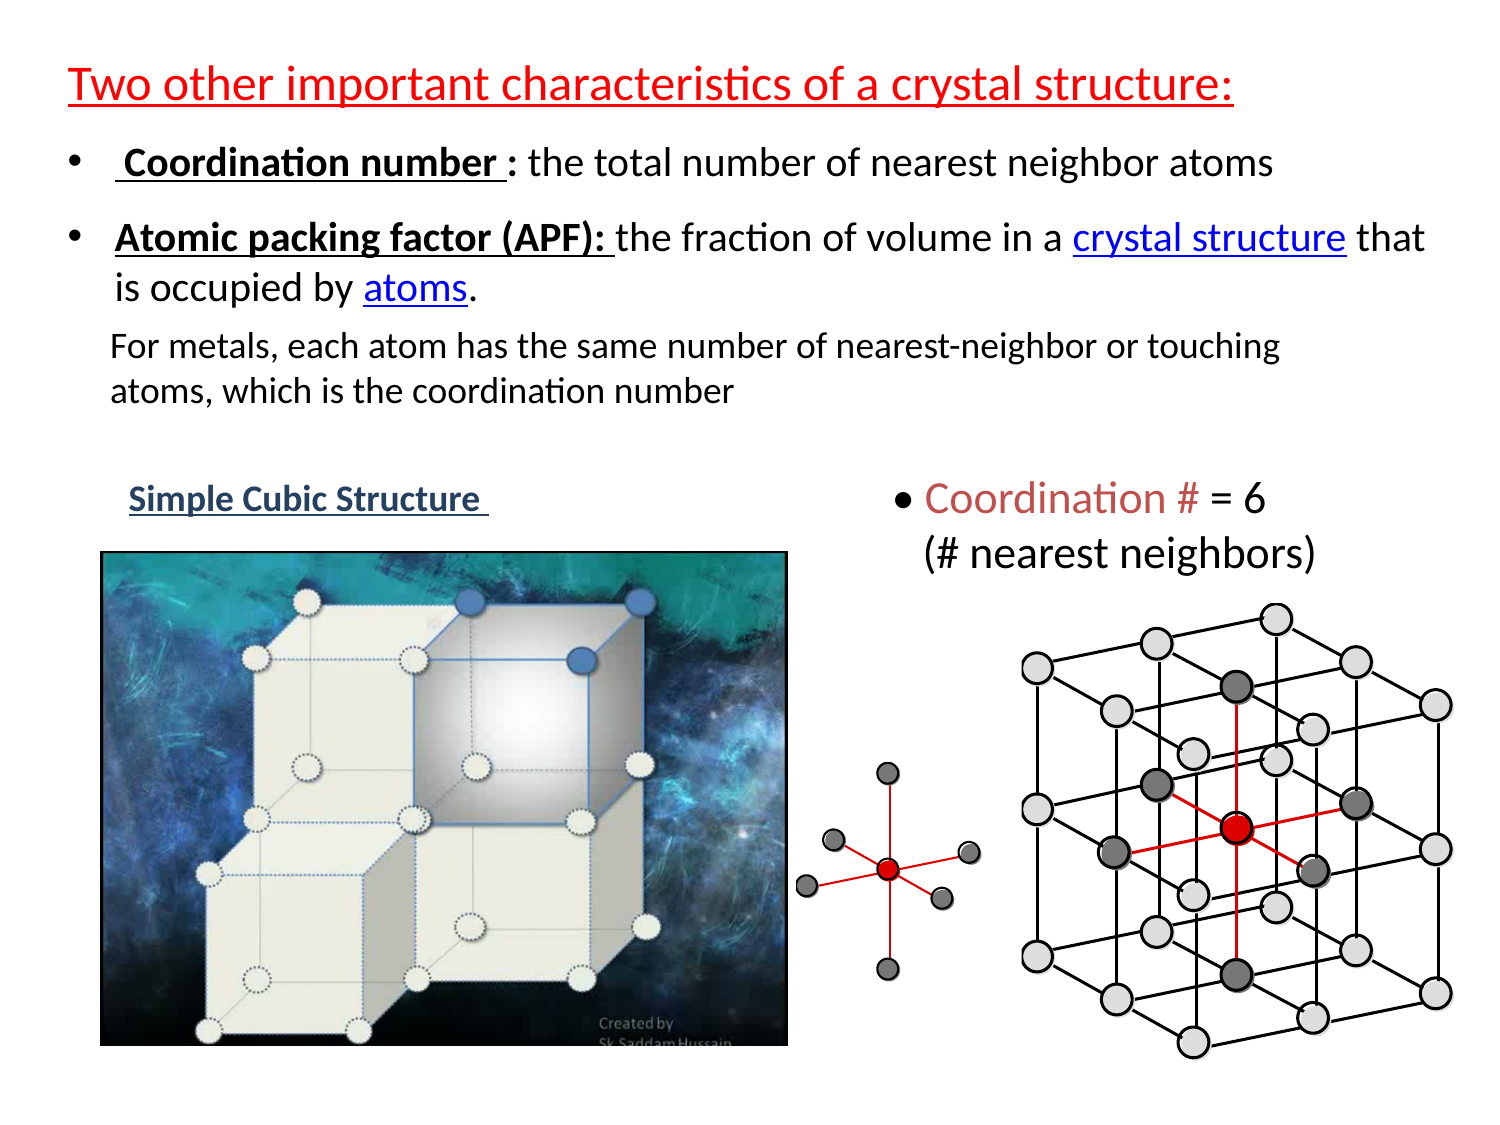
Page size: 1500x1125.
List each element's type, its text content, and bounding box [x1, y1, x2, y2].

text_box Simple Cubic Structure [113, 466, 505, 526]
picture [1021, 603, 1461, 1071]
text_box • Coordination # = 6 (# nearest neighbors) [891, 467, 1406, 578]
text_box Two other important characteristics of a crystal structure: Coordination number : the total number of nearest neighbor atoms Atomic packing factor (APF): the fraction of volume in a crystal structure that is occupied by atoms. [53, 42, 1461, 318]
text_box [99, 550, 789, 1047]
picture [795, 762, 988, 988]
text_box For metals, each atom has the same number of nearest-neighbor or touching atoms, which is the coordination number [95, 314, 1378, 419]
